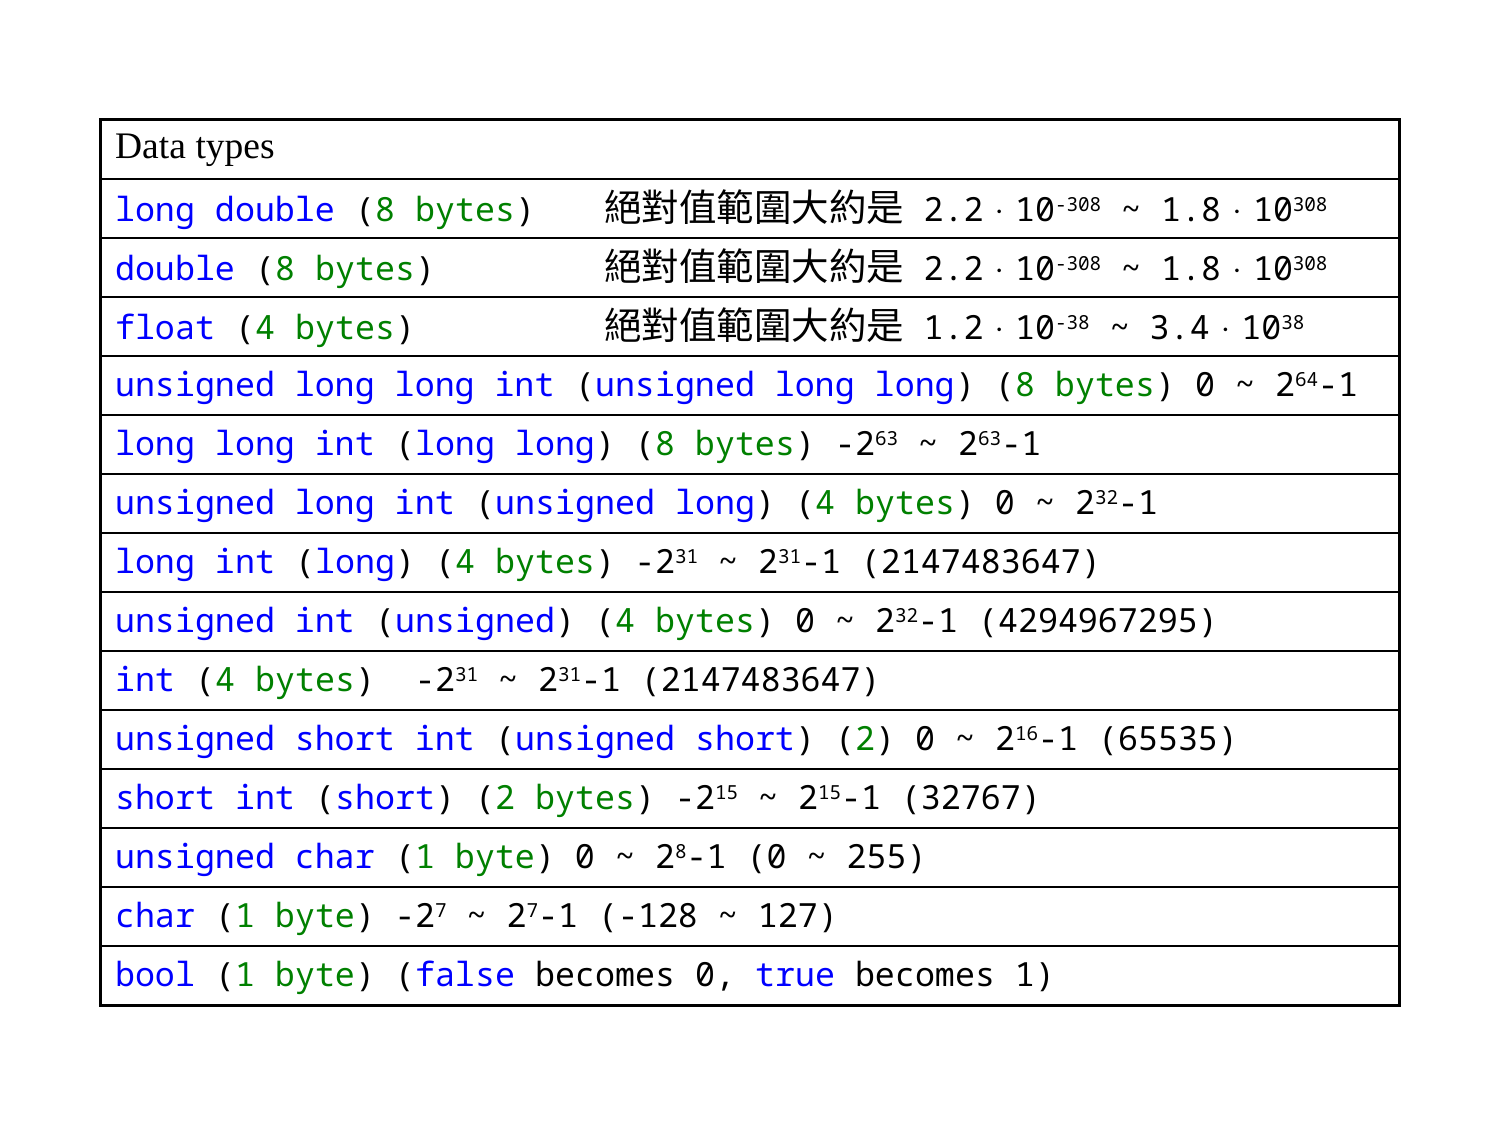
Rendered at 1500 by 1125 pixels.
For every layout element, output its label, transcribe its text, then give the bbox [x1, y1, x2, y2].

table_cell unsigned long int (unsigned long) (4 bytes) 0 ~ 232-1 [102, 475, 1398, 532]
table_cell double (8 bytes) 絕對值範圍大約是 2.210-308 ~ 1.810308 [102, 239, 1398, 296]
table_header Data types [102, 121, 1398, 178]
table_cell long double (8 bytes) 絕對值範圍大約是 2.210-308 ~ 1.810308 [102, 180, 1398, 237]
table_cell unsigned int (unsigned) (4 bytes) 0 ~ 232-1 (4294967295) [102, 593, 1398, 650]
table_cell unsigned char (1 byte) 0 ~ 28-1 (0 ~ 255) [102, 829, 1398, 886]
table_cell short int (short) (2 bytes) -215 ~ 215-1 (32767) [102, 770, 1398, 827]
table_cell char (1 byte) -27 ~ 27-1 (-128 ~ 127) [102, 888, 1398, 945]
table_cell long int (long) (4 bytes) -231 ~ 231-1 (2147483647) [102, 534, 1398, 591]
table_cell unsigned short int (unsigned short) (2) 0 ~ 216-1 (65535) [102, 711, 1398, 768]
table_cell float (4 bytes) 絕對值範圍大約是 1.210-38 ~ 3.41038 [102, 298, 1398, 355]
table_cell int (4 bytes) -231 ~ 231-1 (2147483647) [102, 652, 1398, 709]
table_cell unsigned long long int (unsigned long long) (8 bytes) 0 ~ 264-1 [102, 357, 1398, 414]
table_cell long long int (long long) (8 bytes) -263 ~ 263-1 [102, 416, 1398, 473]
table_cell bool (1 byte) (false becomes 0, true becomes 1) [102, 947, 1398, 1004]
